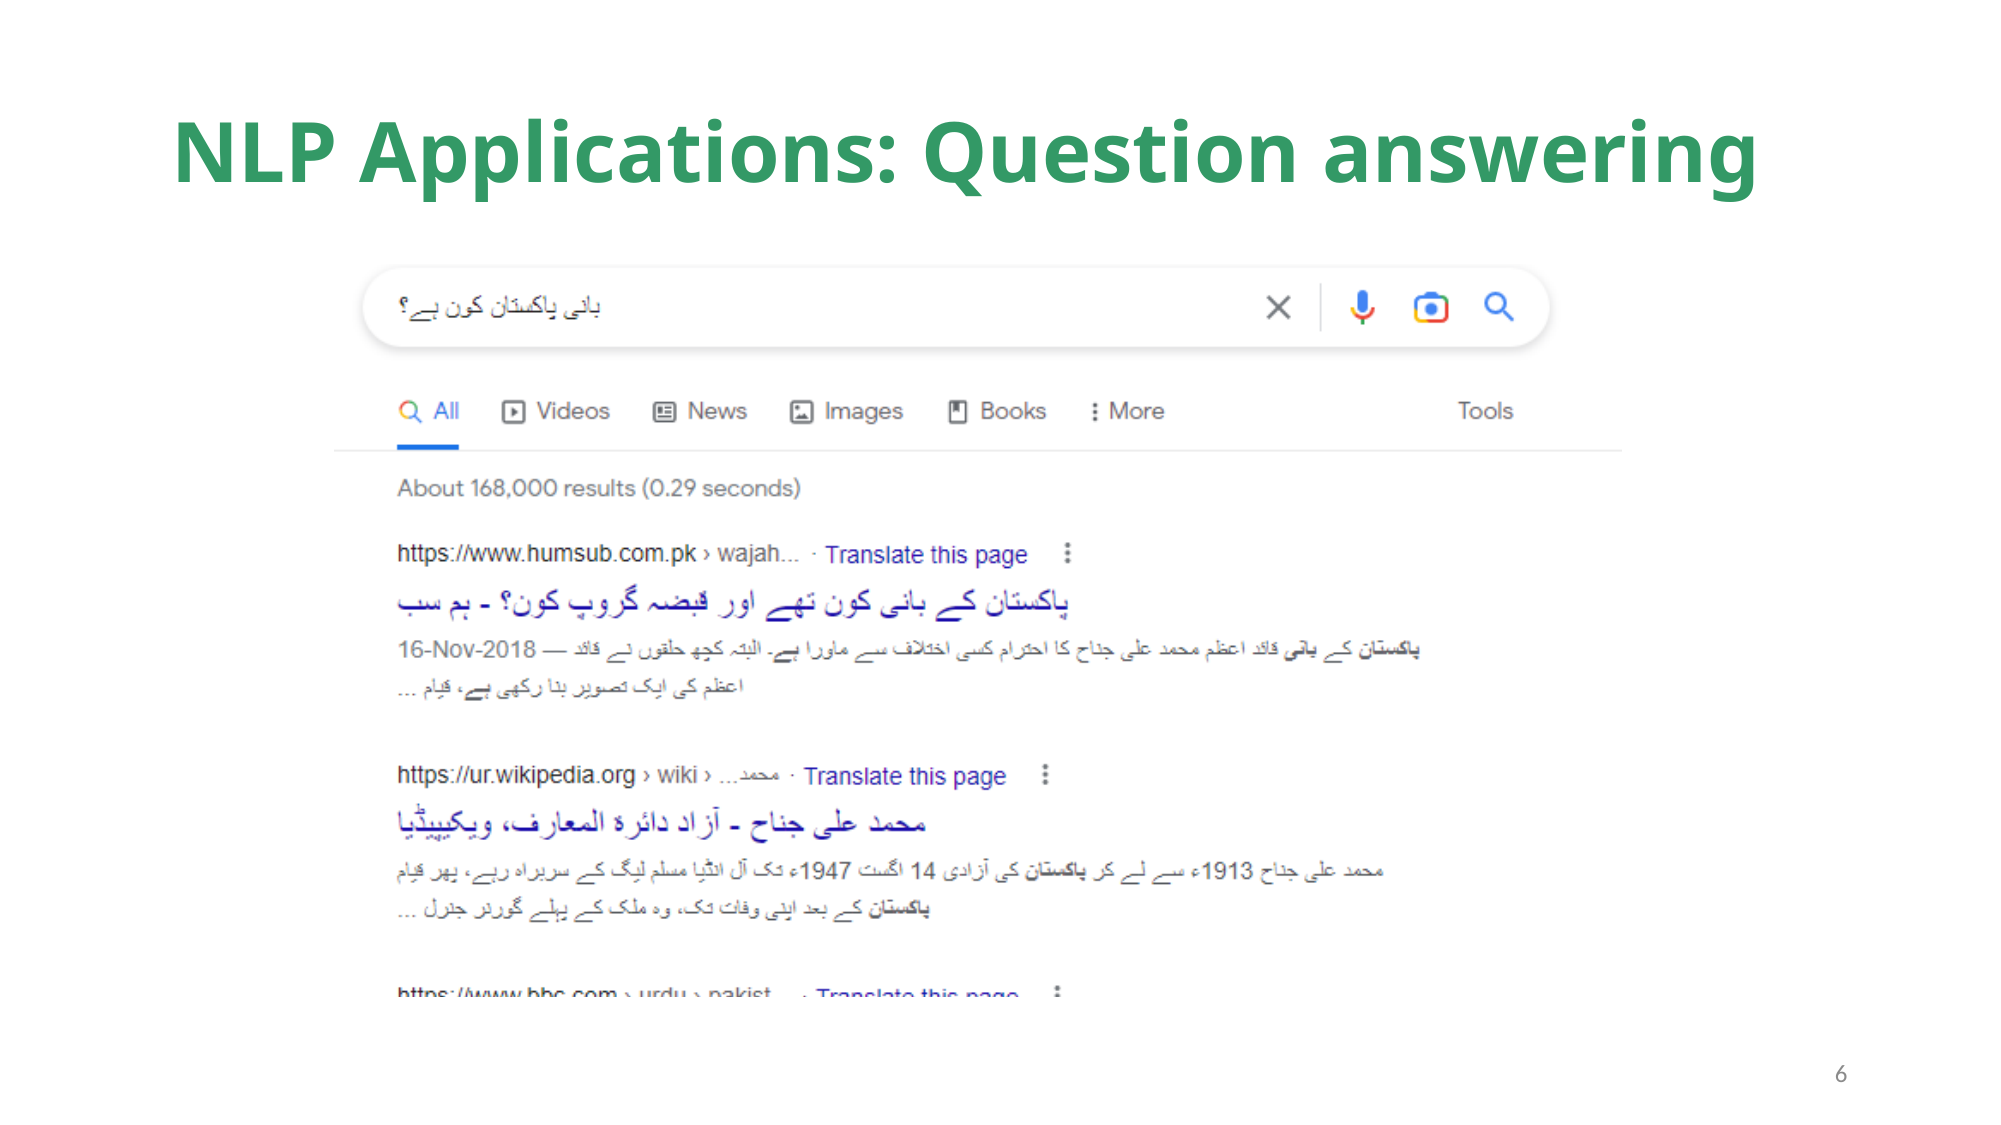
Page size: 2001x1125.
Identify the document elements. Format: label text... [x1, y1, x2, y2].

slide_number 6 [1412, 1042, 1863, 1103]
picture [334, 264, 1622, 997]
title NLP Applications: Question answering [156, 46, 1882, 264]
